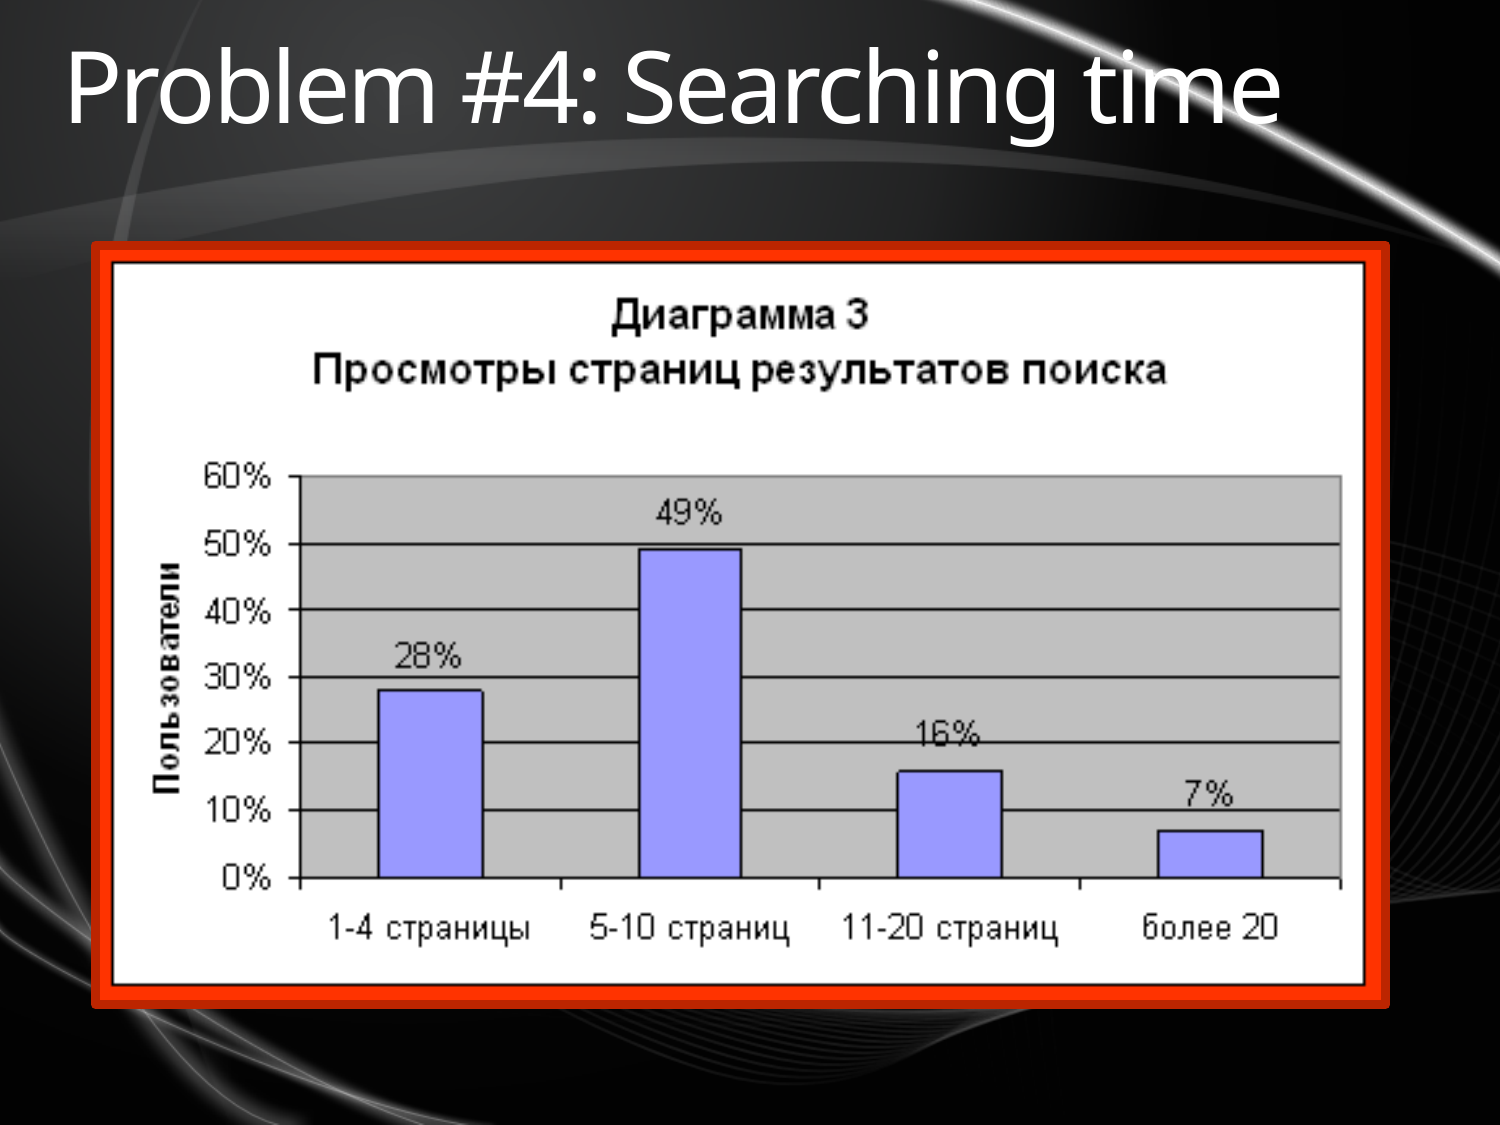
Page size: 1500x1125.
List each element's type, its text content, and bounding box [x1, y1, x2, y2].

picture [0, 0, 1500, 1125]
title Problem #4: Searching time [62, 37, 1438, 147]
